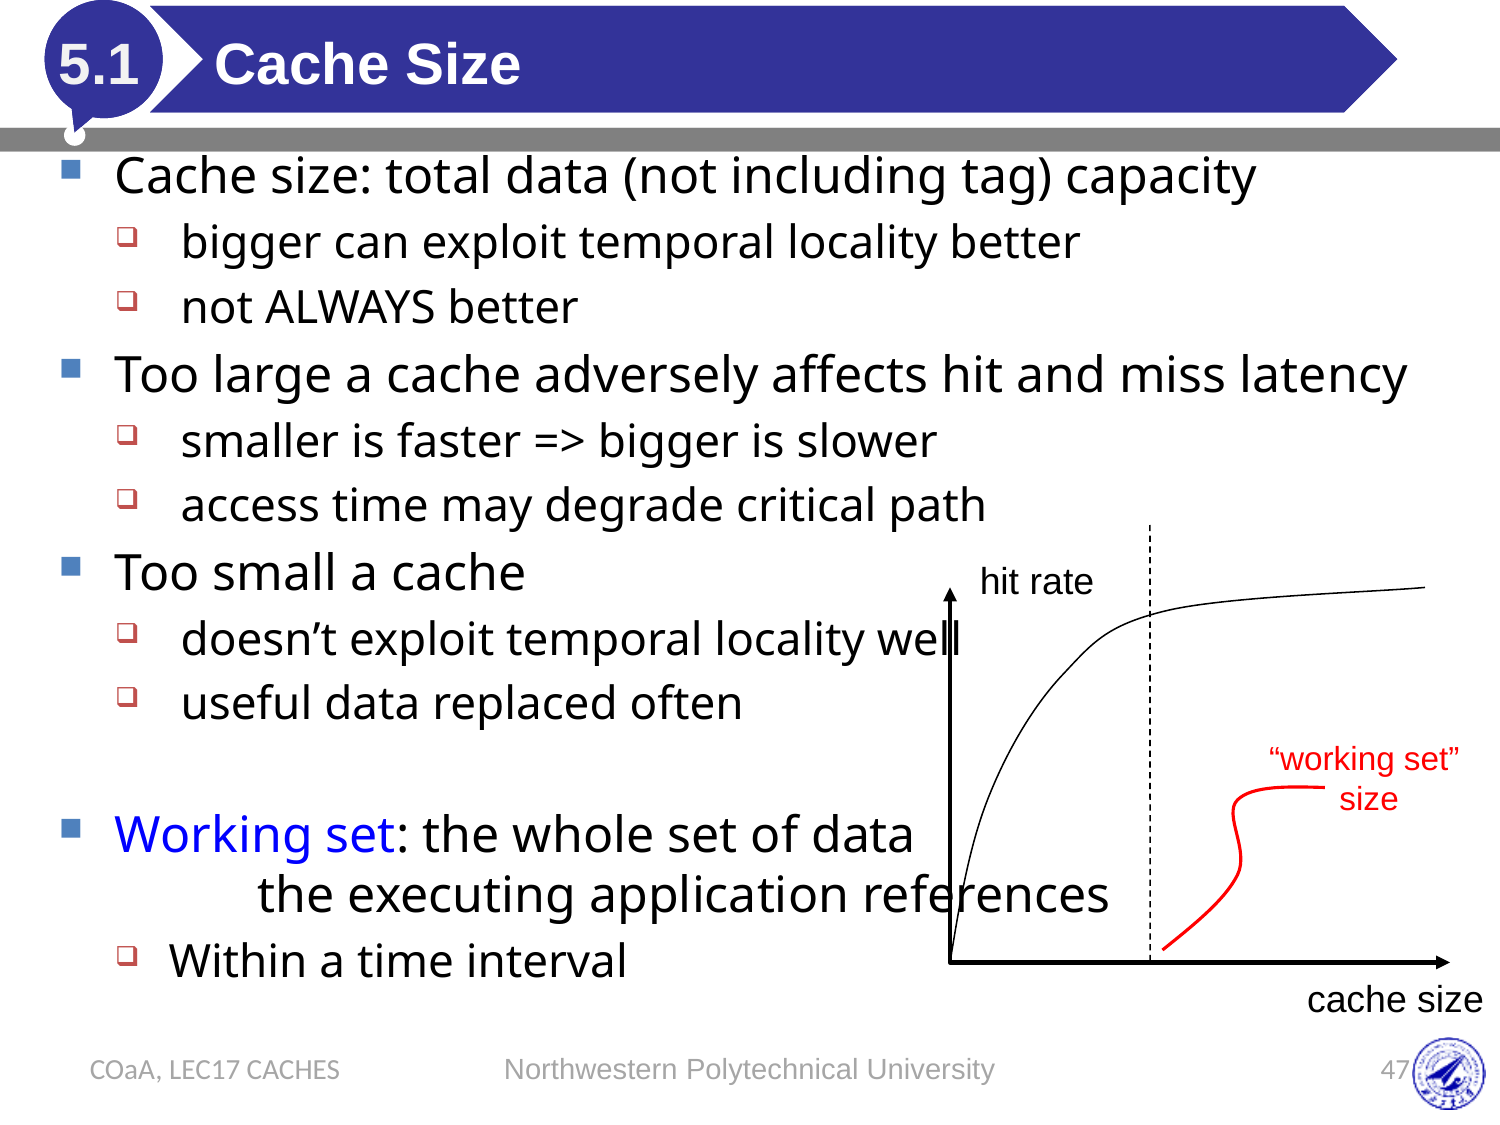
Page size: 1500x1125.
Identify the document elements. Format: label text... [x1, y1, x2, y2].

list 5.1 [43, 19, 175, 113]
footer Northwestern Polytechnical University [474, 1042, 1025, 1103]
picture [1412, 1037, 1486, 1110]
text_box Cache size: total data (not including tag) capacity bigger can exploit temporal locality better not ALWAYS better Too large a cache adversely affects hit and miss latency smaller is faster => bigger is slower access time may degrade critical path Too small a cache doesn’t exploit temporal locality well useful data replaced often Working set: the whole set of data the executing application references Within a time interval [43, 136, 1457, 989]
text_box cache size [1292, 967, 1499, 1028]
text_box hit rate [964, 549, 1110, 610]
title Cache Size [200, 18, 1398, 125]
text_box [951, 770, 1451, 967]
slide_number COaA, LEC17 CACHES [75, 1042, 425, 1103]
text_box [943, 587, 1064, 956]
text_box [950, 587, 1426, 963]
text_box “working set” size [1254, 729, 1475, 825]
text_box [1162, 791, 1288, 951]
slide_number 47 [1074, 1042, 1425, 1103]
